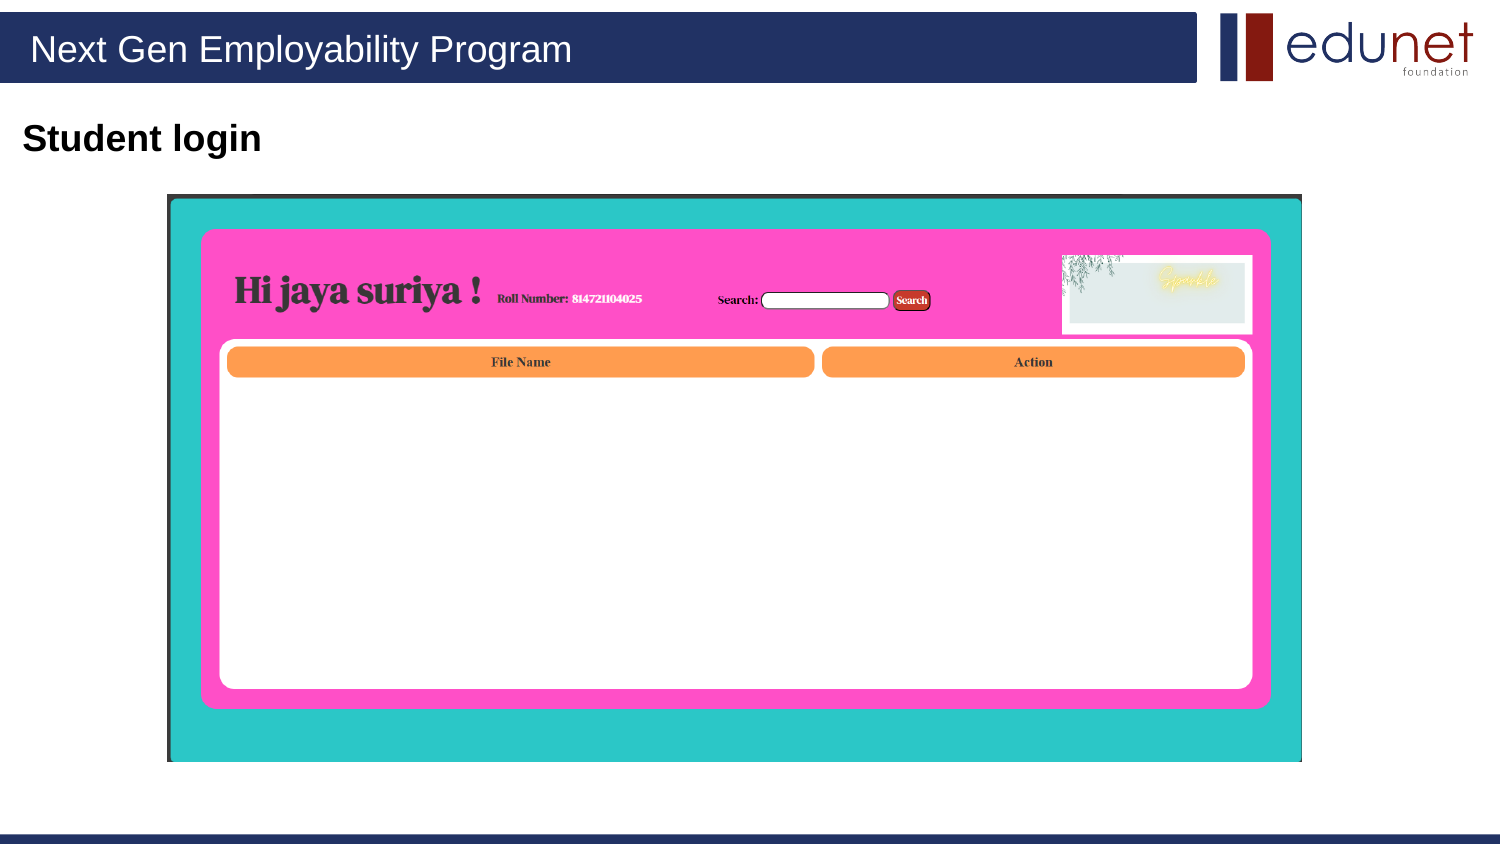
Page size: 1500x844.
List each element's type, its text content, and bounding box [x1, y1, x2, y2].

picture [167, 194, 1302, 763]
picture [1279, 14, 1482, 83]
list Student login [0, 91, 1409, 614]
